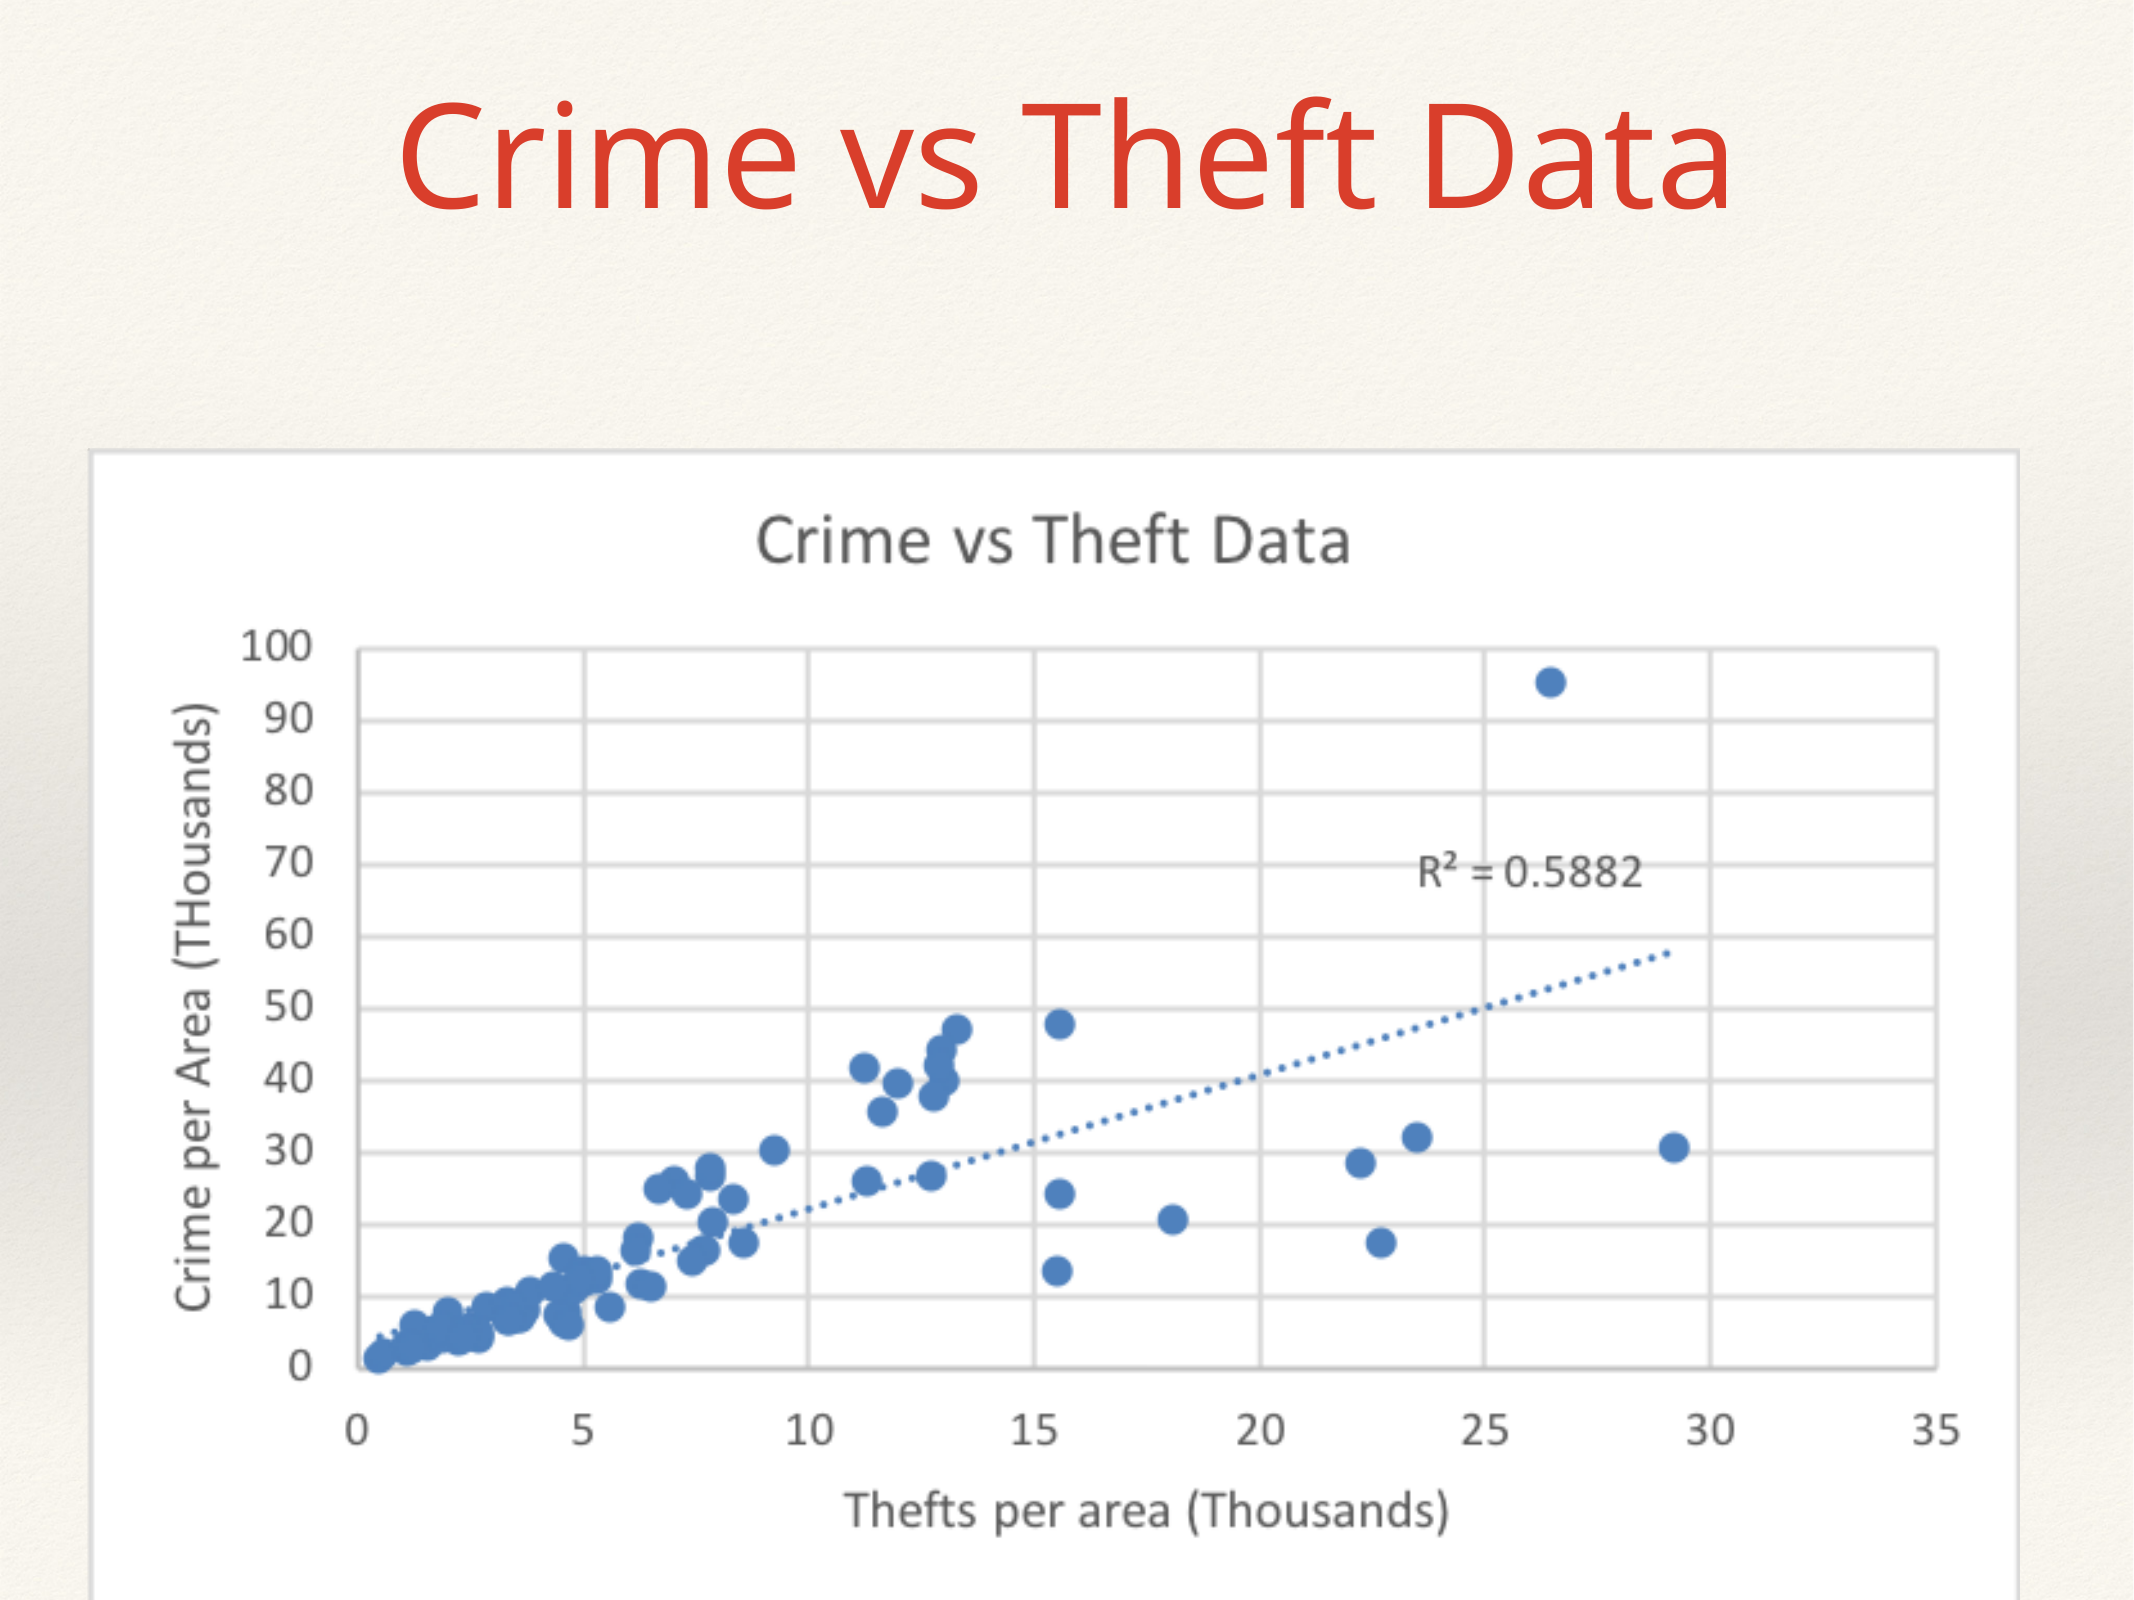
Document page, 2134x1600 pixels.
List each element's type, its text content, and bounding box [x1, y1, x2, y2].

picture [0, 0, 2134, 1600]
title Crime vs Theft Data [82, 61, 2051, 263]
